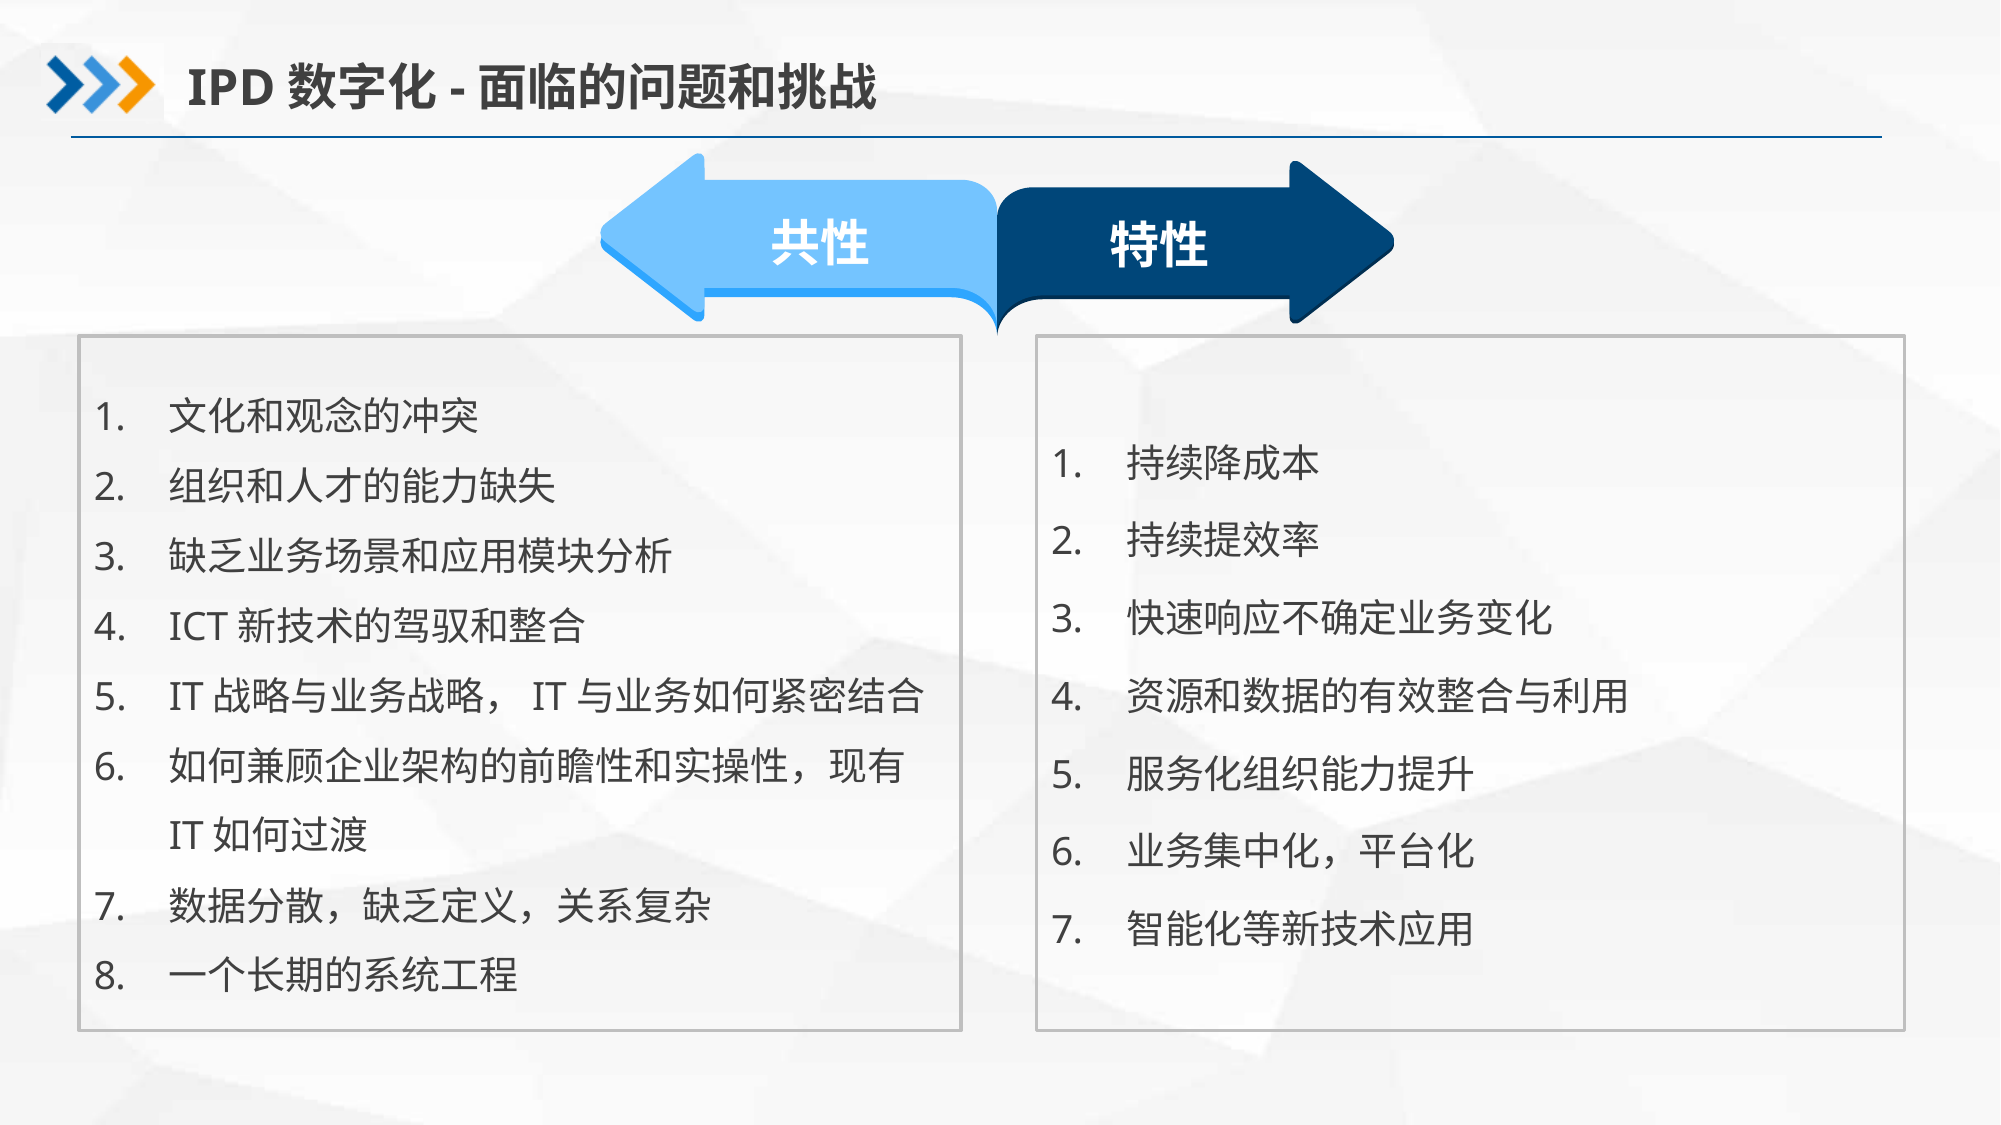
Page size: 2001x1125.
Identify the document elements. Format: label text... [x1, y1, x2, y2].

text_box IPD数字化-面临的问题和挑战 [187, 43, 1756, 127]
text_box 持续降成本 持续提效率 快速响应不确定业务变化 资源和数据的有效整合与利用 服务化组织能力提升 业务集中化，平台化 智能化等新技术应用 [1036, 335, 1905, 1031]
picture [0, 0, 2001, 1125]
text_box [598, 150, 998, 335]
text_box 文化和观念的冲突 组织和人才的能力缺失 缺乏业务场景和应用模块分析 ICT新技术的驾驭和整合 IT战略与业务战略，IT与业务如何紧密结合 如何兼顾企业架构的前瞻性和实操性，现有IT如何过渡 数据分散，缺乏定义，关系复杂 一个长期的系统工程 [79, 335, 961, 1031]
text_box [996, 158, 1396, 337]
